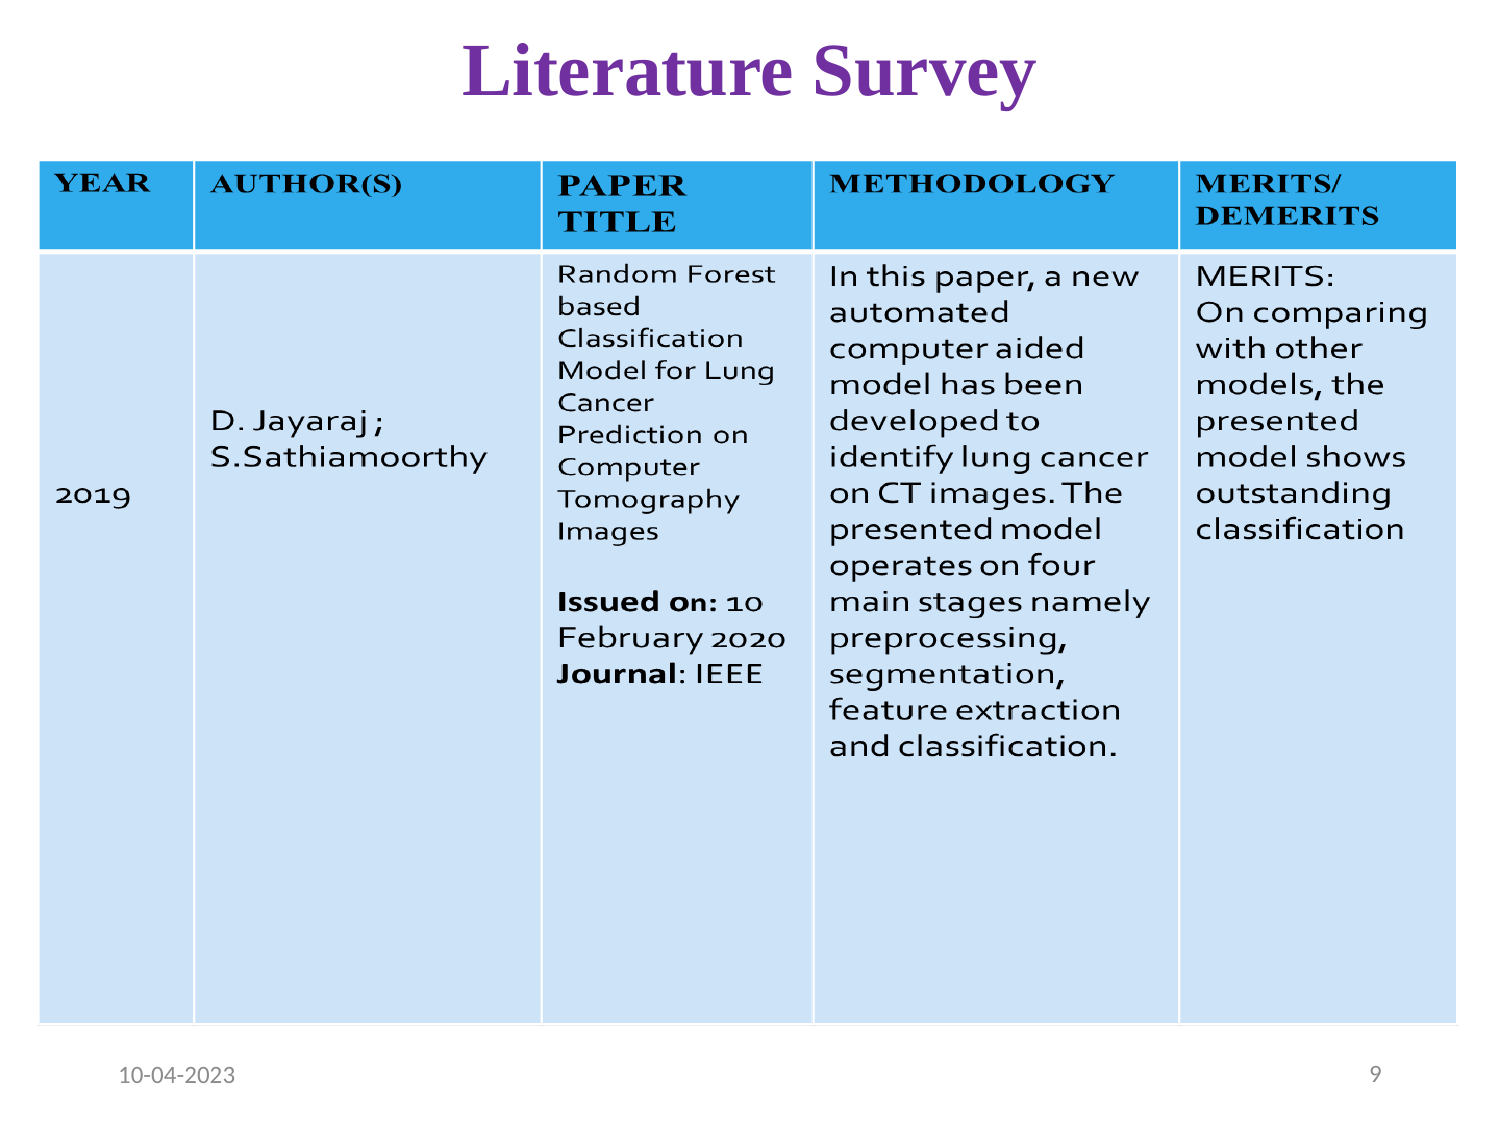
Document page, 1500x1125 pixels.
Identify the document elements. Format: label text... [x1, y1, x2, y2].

title Literature Survey [103, 27, 1397, 115]
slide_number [103, 1043, 441, 1104]
slide_number 9 [1059, 1042, 1397, 1103]
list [37, 156, 1463, 1026]
